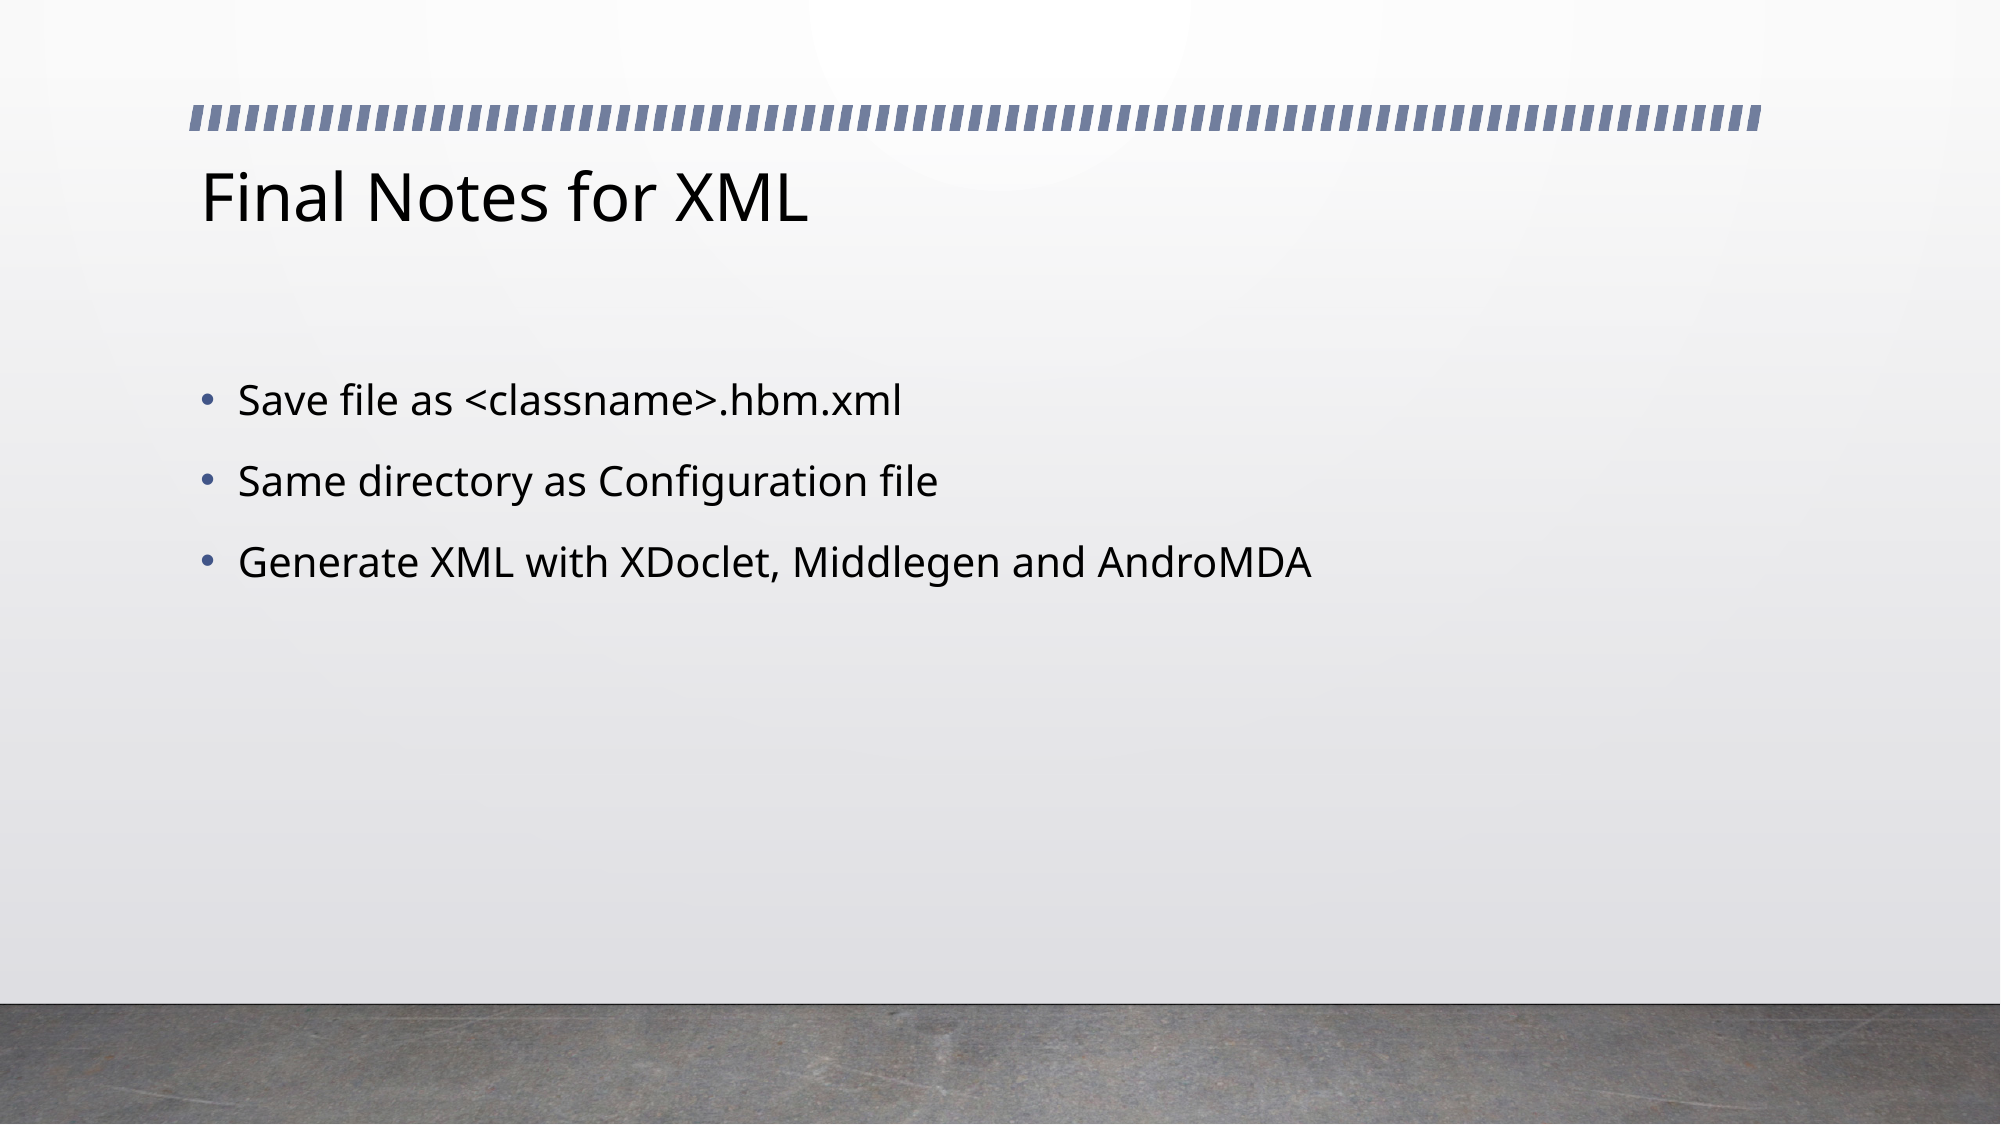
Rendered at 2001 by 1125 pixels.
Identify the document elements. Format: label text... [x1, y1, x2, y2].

picture [0, 1004, 2000, 1124]
list Save file as <classname>.hbm.xml Same directory as Configuration file Generate XML with XDoclet, Middlegen and AndroMDA [185, 356, 1761, 897]
title Final Notes for XML [185, 156, 1761, 329]
